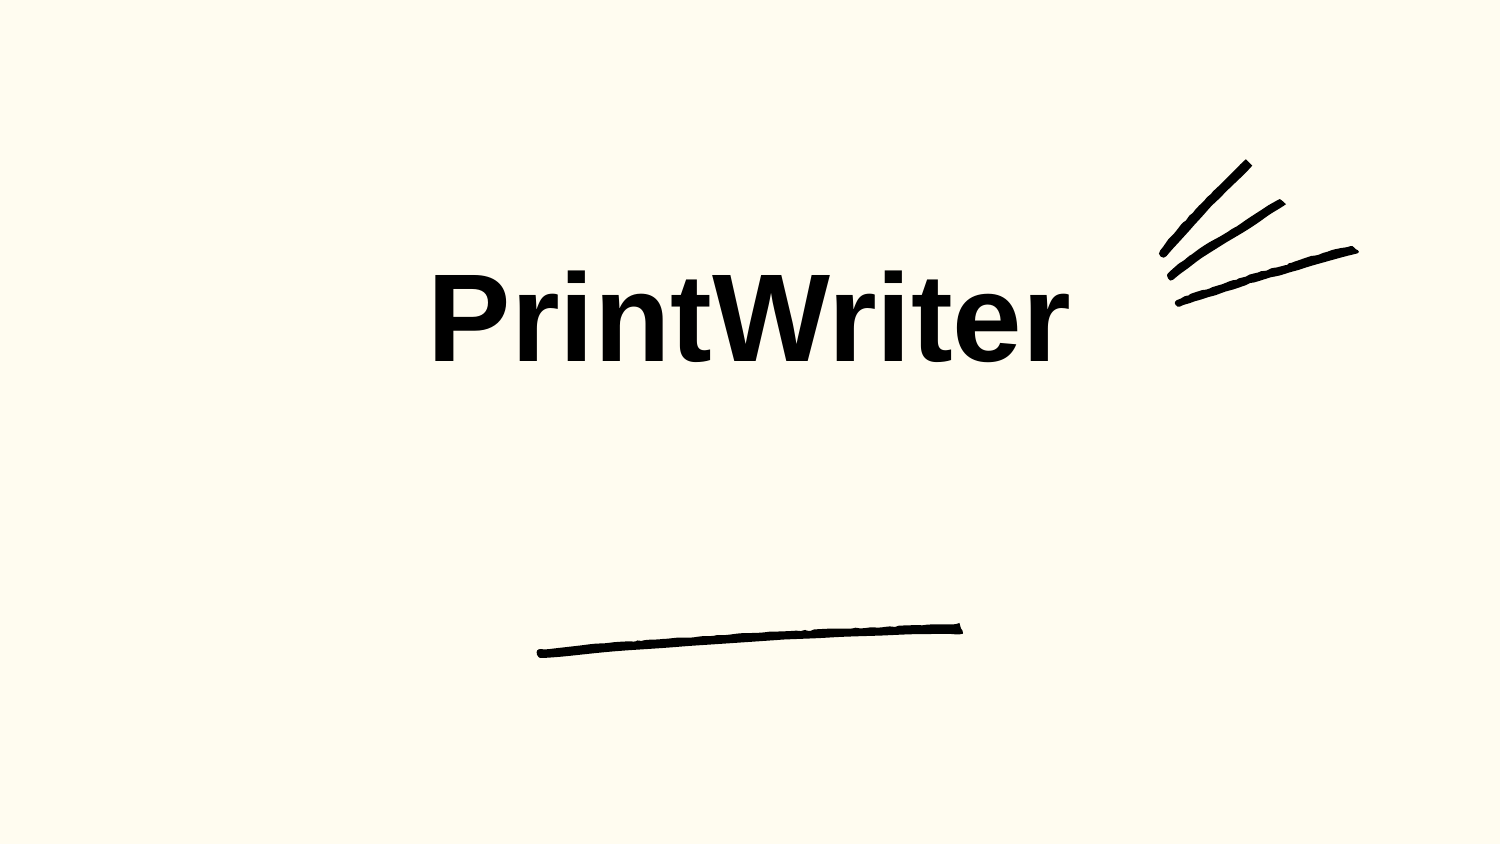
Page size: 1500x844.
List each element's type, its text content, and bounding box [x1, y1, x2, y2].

text_box PrintWriter [262, 236, 1238, 387]
text_box [1238, 246, 1359, 288]
text_box [536, 622, 964, 658]
text_box [1220, 199, 1287, 236]
text_box [1171, 159, 1253, 236]
